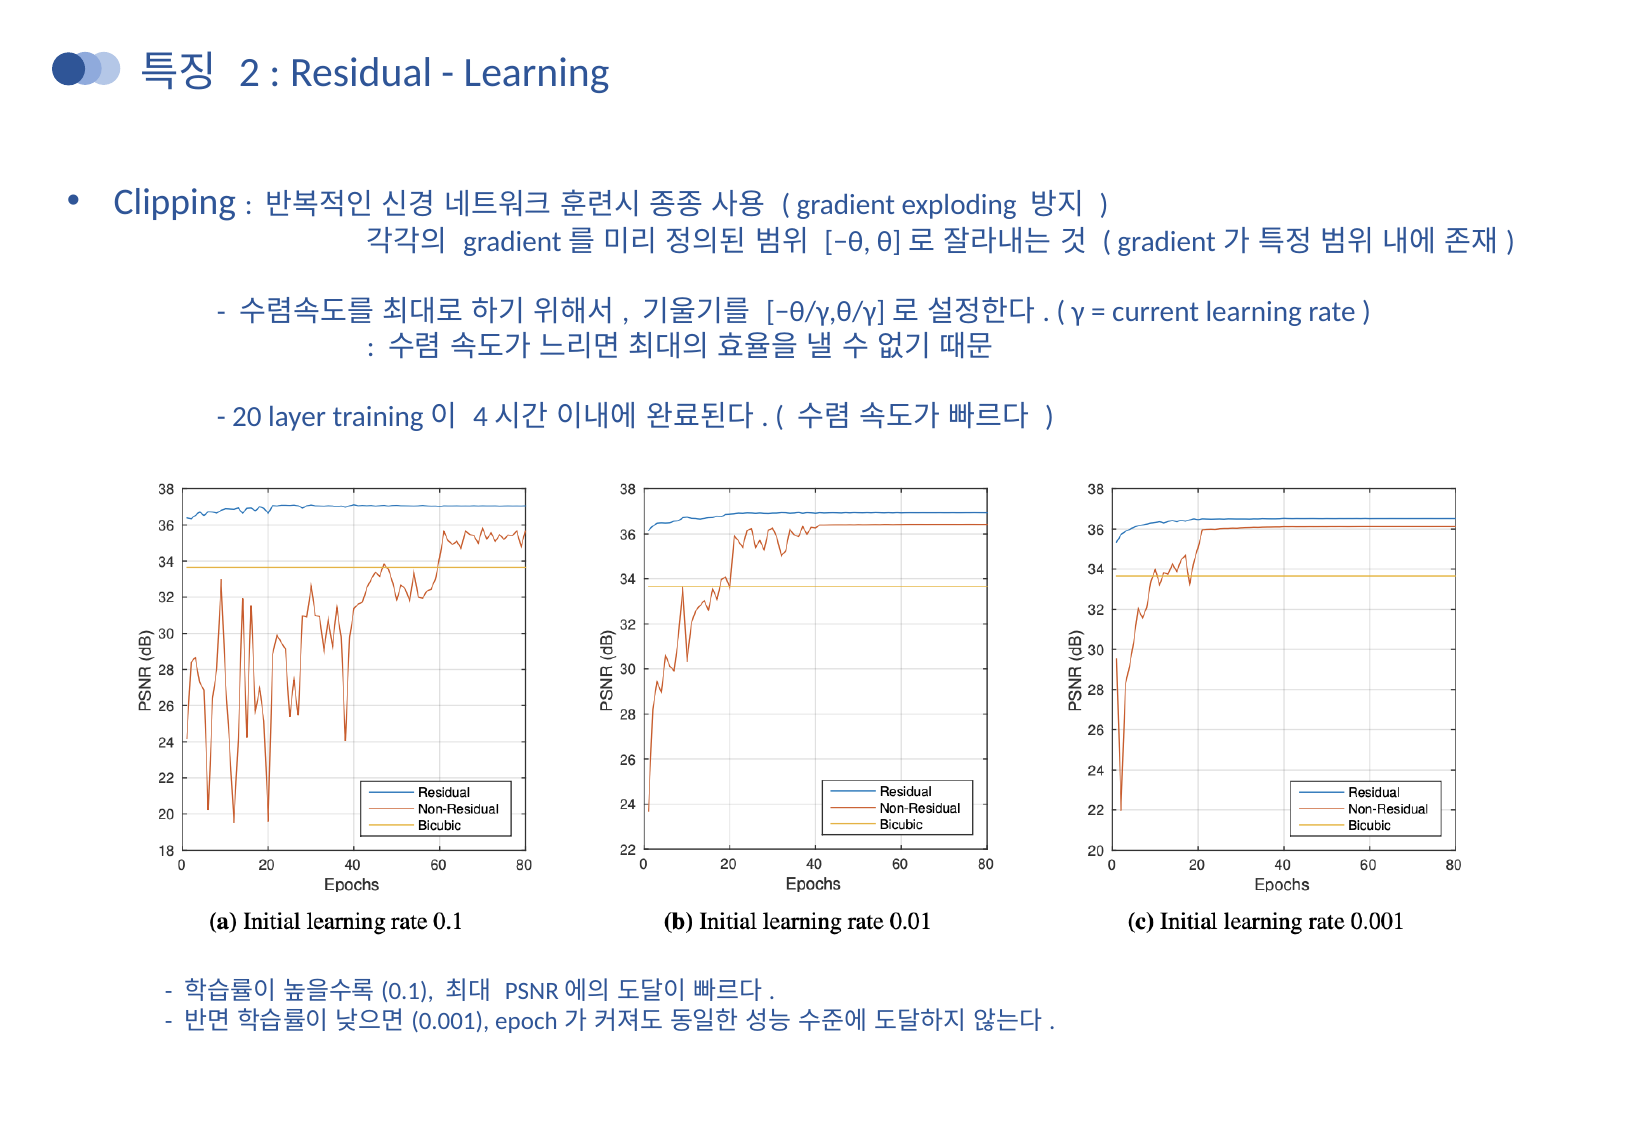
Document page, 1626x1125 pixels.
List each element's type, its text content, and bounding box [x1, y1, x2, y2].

text_box 특징 2 : Residual - Learning [125, 37, 912, 103]
text_box [50, 51, 87, 87]
text_box - 학습률이 높을수록(0.1), 최대 PSNR에의 도달이 빠르다. - 반면 학습률이 낮으면(0.001), epoch가 커져도 동일한 성능 수준에 도달하지 않는다. [0, 967, 1502, 1042]
picture [131, 469, 1474, 941]
text_box Clipping : 반복적인 신경 네트워크 훈련시 종종 사용 ( gradient exploding 방지 ) 각각의 gradient를 미리 정의된 범위 [−θ, θ]로 잘라내는 것 ( gradient가 특정 범위 내에 존재) - 수렴속도를 최대로 하기 위해서, 기울기를 [−θ/γ,θ/γ]로 설정한다. ( γ = current learning rate ) : 수렴 속도가 느리면 최대의 효율을 낼 수 없기 때문 - 20 layer training이 4시간 이내에 완료된다. ( 수렴 속도가 빠르다 ) [52, 169, 1554, 440]
text_box [95, 50, 122, 86]
text_box [76, 50, 103, 86]
